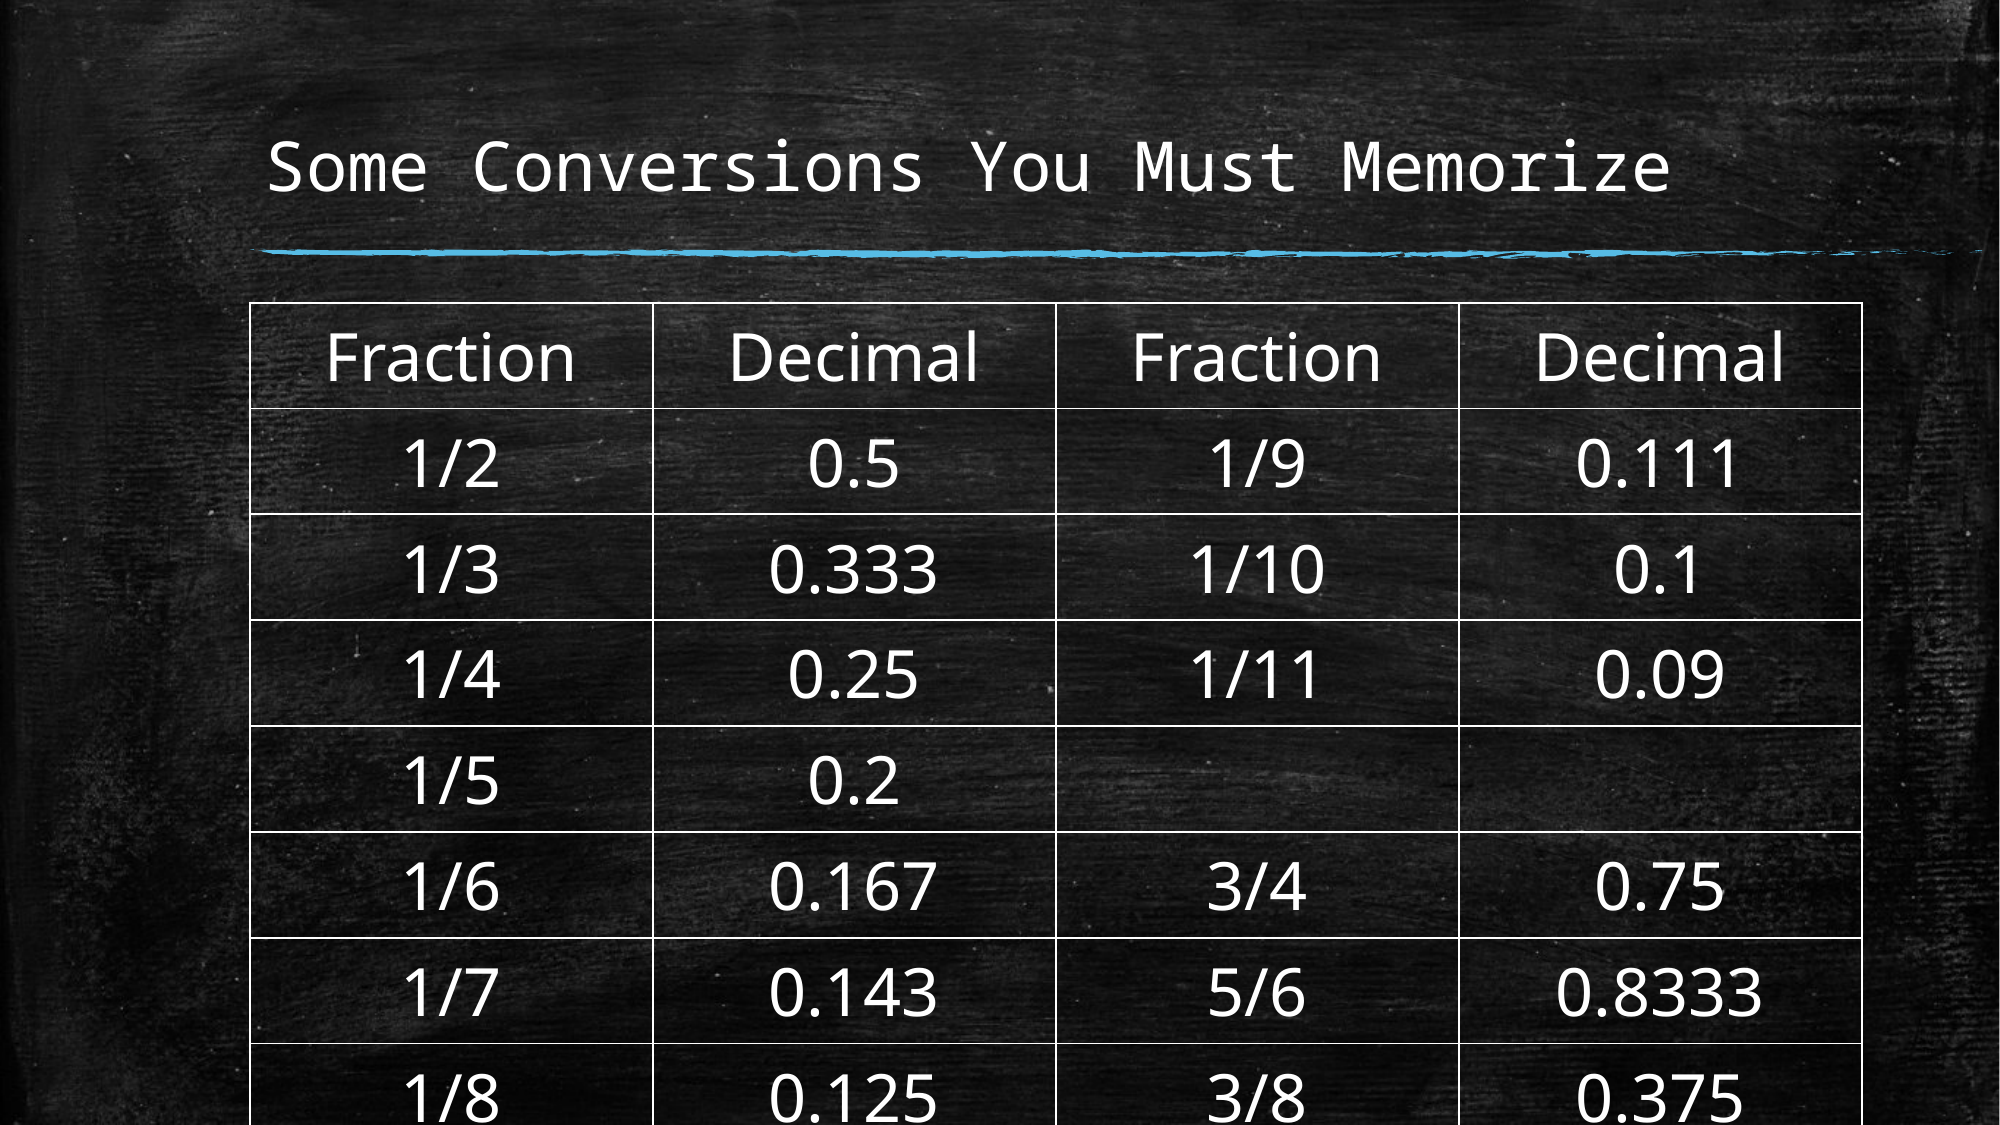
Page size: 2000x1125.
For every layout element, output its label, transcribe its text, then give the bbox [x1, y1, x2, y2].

table_cell 0.333 [654, 515, 1055, 619]
table_header Decimal [1460, 304, 1861, 408]
table_cell 3/4 [1057, 833, 1458, 937]
table_cell 1/5 [251, 727, 652, 831]
table_cell 0.5 [654, 409, 1055, 513]
table_header Decimal [654, 304, 1055, 408]
table_cell [1460, 727, 1861, 831]
table_cell 5/6 [1057, 939, 1458, 1043]
table_cell 0.75 [1460, 833, 1861, 937]
table_cell 0.143 [654, 939, 1055, 1043]
table_cell 0.111 [1460, 409, 1861, 513]
table_header Fraction [251, 304, 652, 408]
table_cell 1/4 [251, 621, 652, 725]
table_cell 1/6 [251, 833, 652, 937]
table_cell 1/3 [251, 515, 652, 619]
table_cell [1057, 727, 1458, 831]
table_cell 1/8 [251, 1044, 652, 1125]
table_header Fraction [1057, 304, 1458, 408]
table_cell 0.125 [654, 1044, 1055, 1125]
table_cell 0.1 [1460, 515, 1861, 619]
table_cell 0.25 [654, 621, 1055, 725]
table_cell 0.375 [1460, 1044, 1861, 1125]
title Some Conversions You Must Memorize [249, 45, 1750, 213]
table_cell 0.8333 [1460, 939, 1861, 1043]
table_cell 0.09 [1460, 621, 1861, 725]
table_cell 1/7 [251, 939, 652, 1043]
table_cell 0.167 [654, 833, 1055, 937]
table_cell 0.2 [654, 727, 1055, 831]
table_cell 1/2 [251, 409, 652, 513]
table_cell 1/9 [1057, 409, 1458, 513]
table_cell 1/11 [1057, 621, 1458, 725]
table_cell 3/8 [1057, 1044, 1458, 1125]
table_cell 1/10 [1057, 515, 1458, 619]
